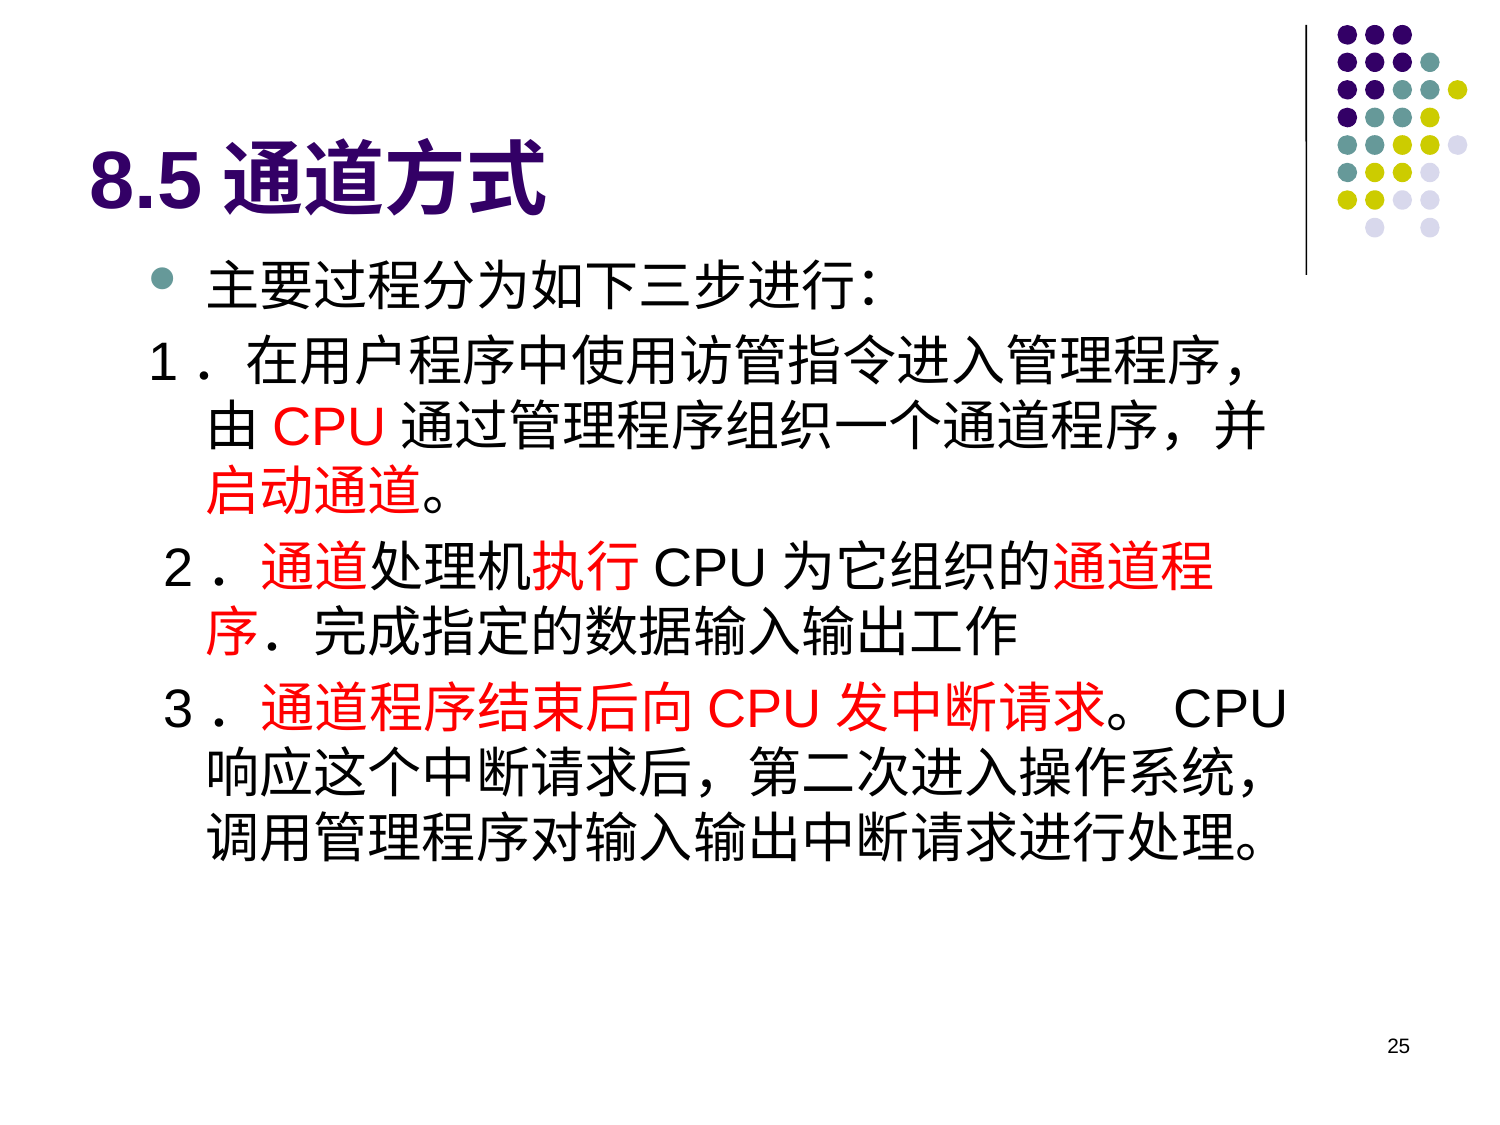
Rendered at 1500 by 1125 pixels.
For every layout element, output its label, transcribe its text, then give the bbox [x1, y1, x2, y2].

title 8.5通道方式 [74, 19, 1313, 233]
text_box [1074, 1024, 1425, 1100]
list 主要过程分为如下三步进行： 1．在用户程序中使用访管指令进入管理程序，由CPU通过管理程序组织一个通道程序，并启动通道。 2．通道处理机执行CPU为它组织的通道程序．完成指定的数据输入输出工作 3．通道程序结束后向CPU发中断请求。CPU响应这个中断请求后，第二次进入操作系统，调用管理程序对输入输出中断请求进行处理。 [76, 243, 1329, 1044]
